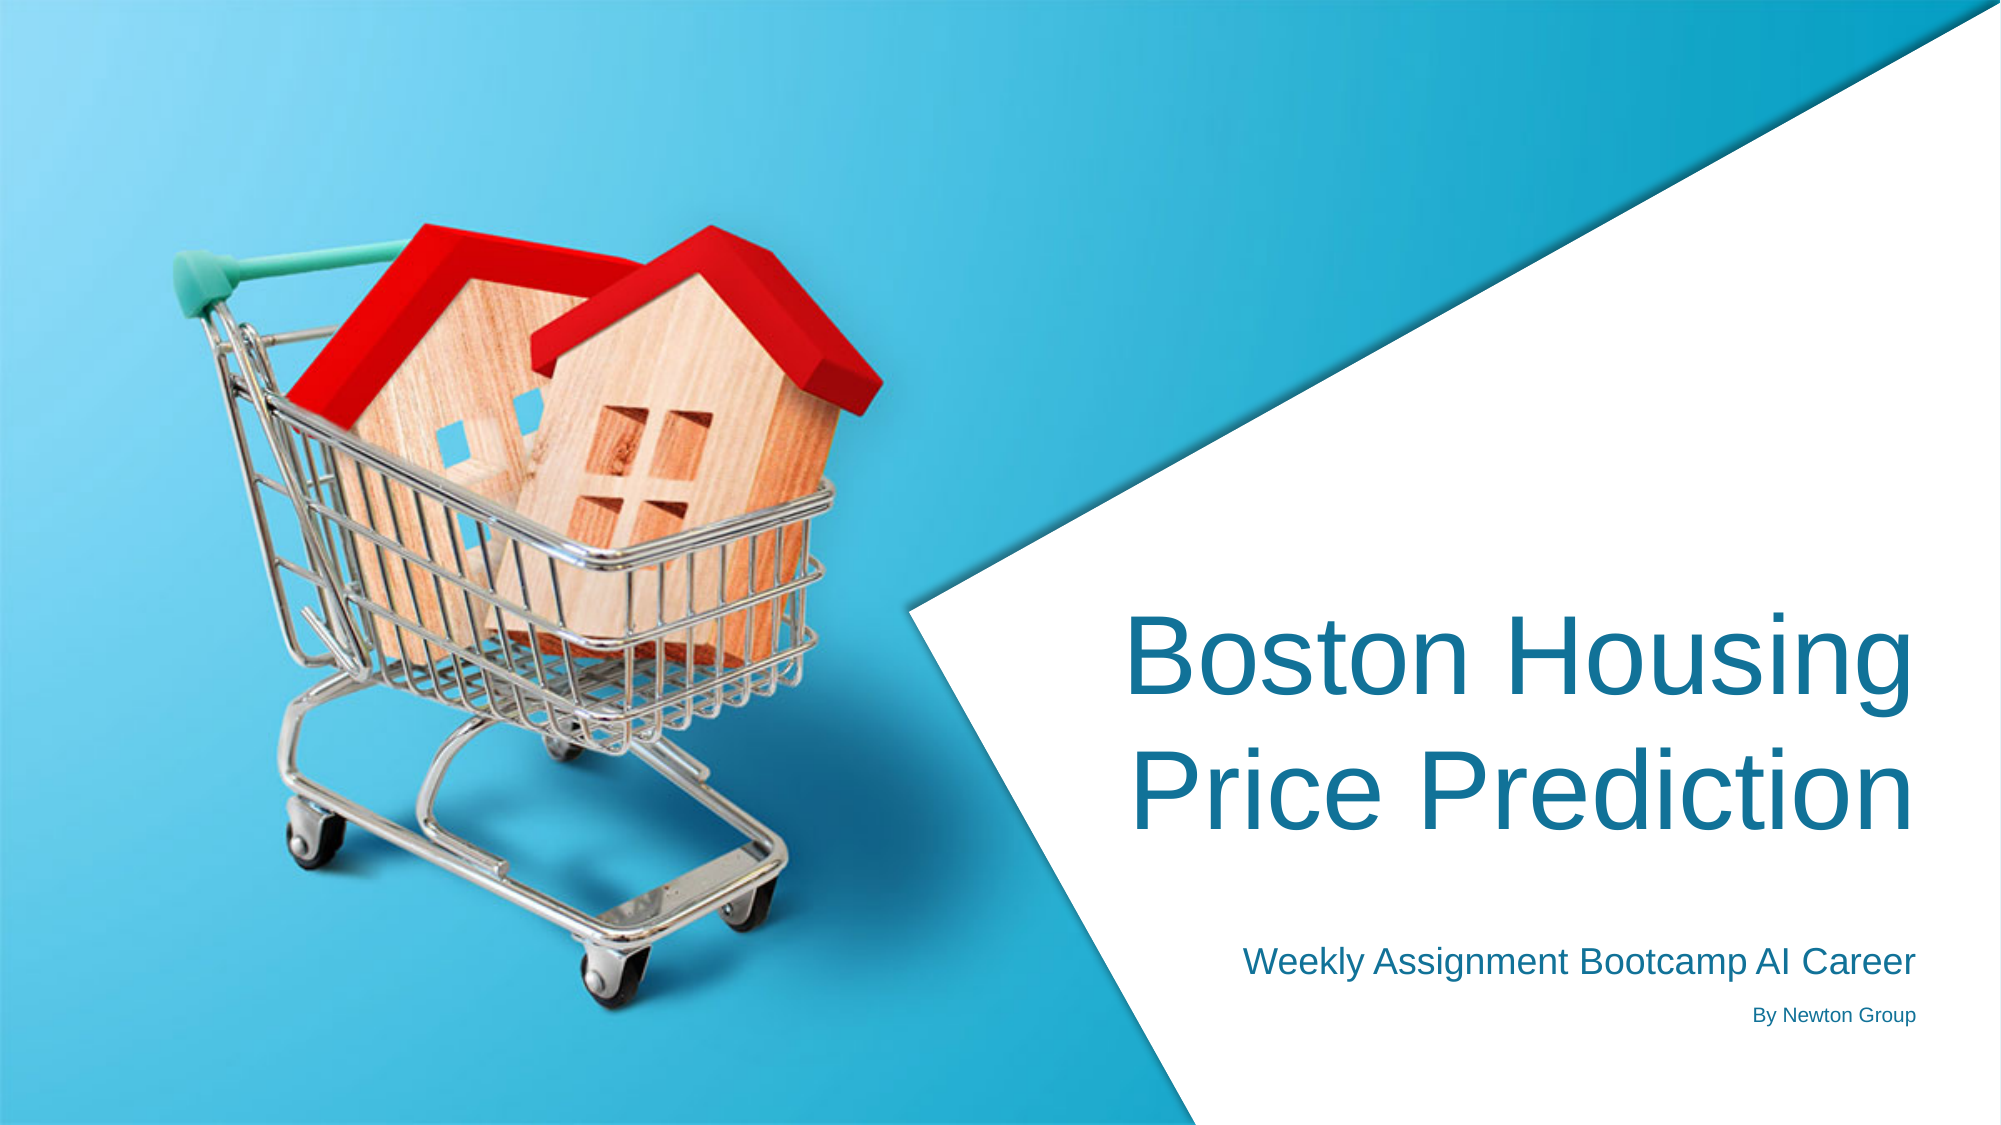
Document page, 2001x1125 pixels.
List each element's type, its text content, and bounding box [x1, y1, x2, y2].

picture [1992, 0, 2001, 1125]
text_box By Newton Group [1040, 994, 1924, 1034]
text_box [908, 2, 2000, 1125]
text_box Weekly Assignment Bootcamp AI Career [1040, 929, 1924, 990]
picture [0, 0, 1813, 1125]
text_box Boston Housing Price Prediction [1040, 574, 1924, 859]
